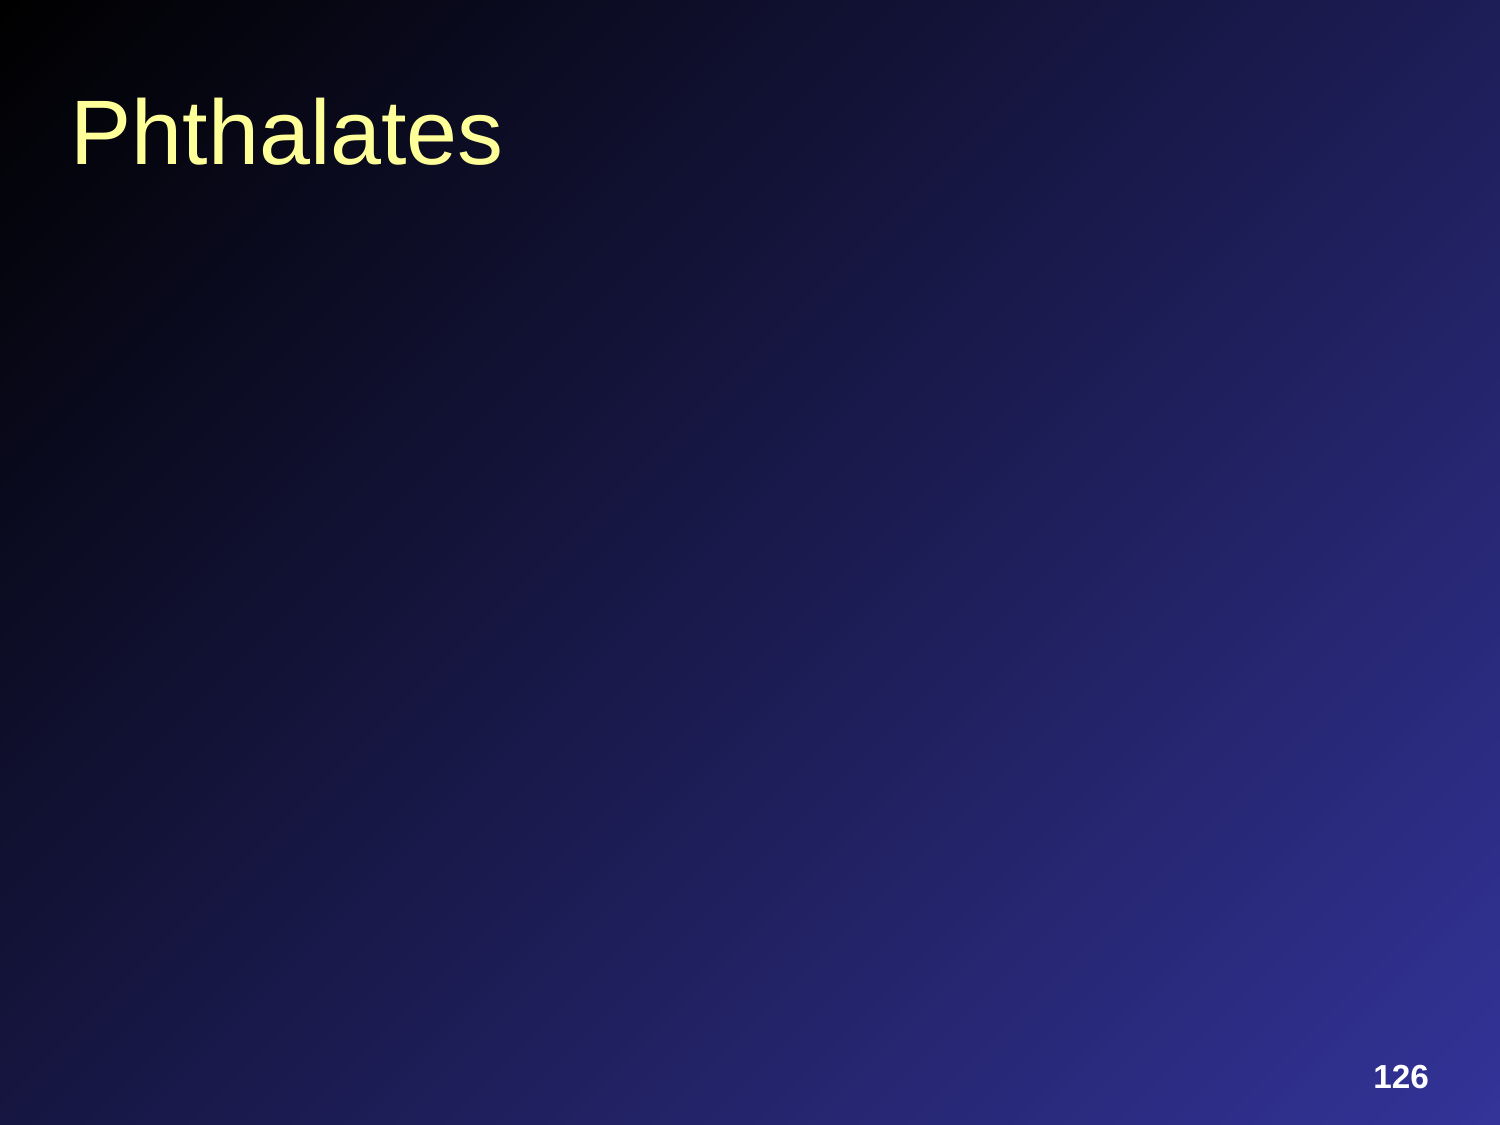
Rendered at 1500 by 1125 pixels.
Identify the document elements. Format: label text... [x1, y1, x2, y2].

title Phthalates [55, 65, 1435, 192]
slide_number 126 [1093, 1044, 1444, 1105]
